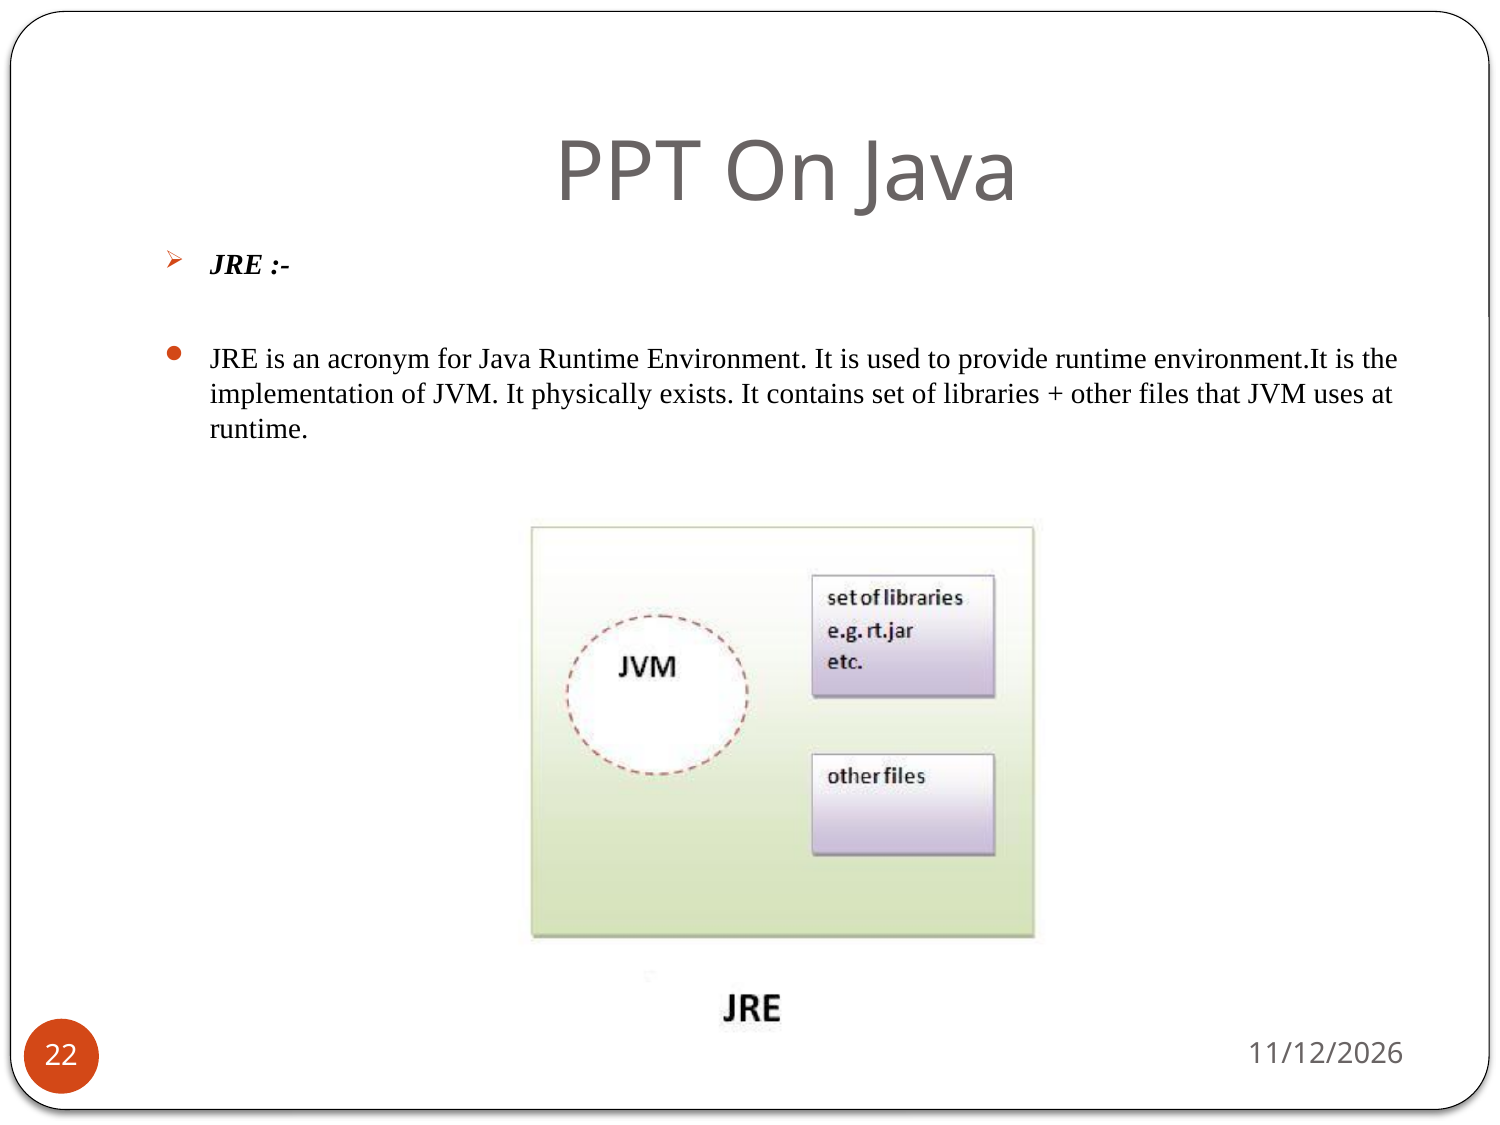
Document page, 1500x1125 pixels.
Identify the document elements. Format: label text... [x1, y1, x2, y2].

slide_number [1012, 1015, 1419, 1094]
slide_number 22 [23, 1018, 99, 1094]
picture [468, 468, 1074, 1060]
title PPT On Java [150, 45, 1425, 233]
list JRE :- JRE is an acronym for Java Runtime Environment. It is used to provide runtime environment.It is the implementation of JVM. It physically exists. It contains set of libraries + other files that JVM uses at runtime. [150, 237, 1425, 988]
